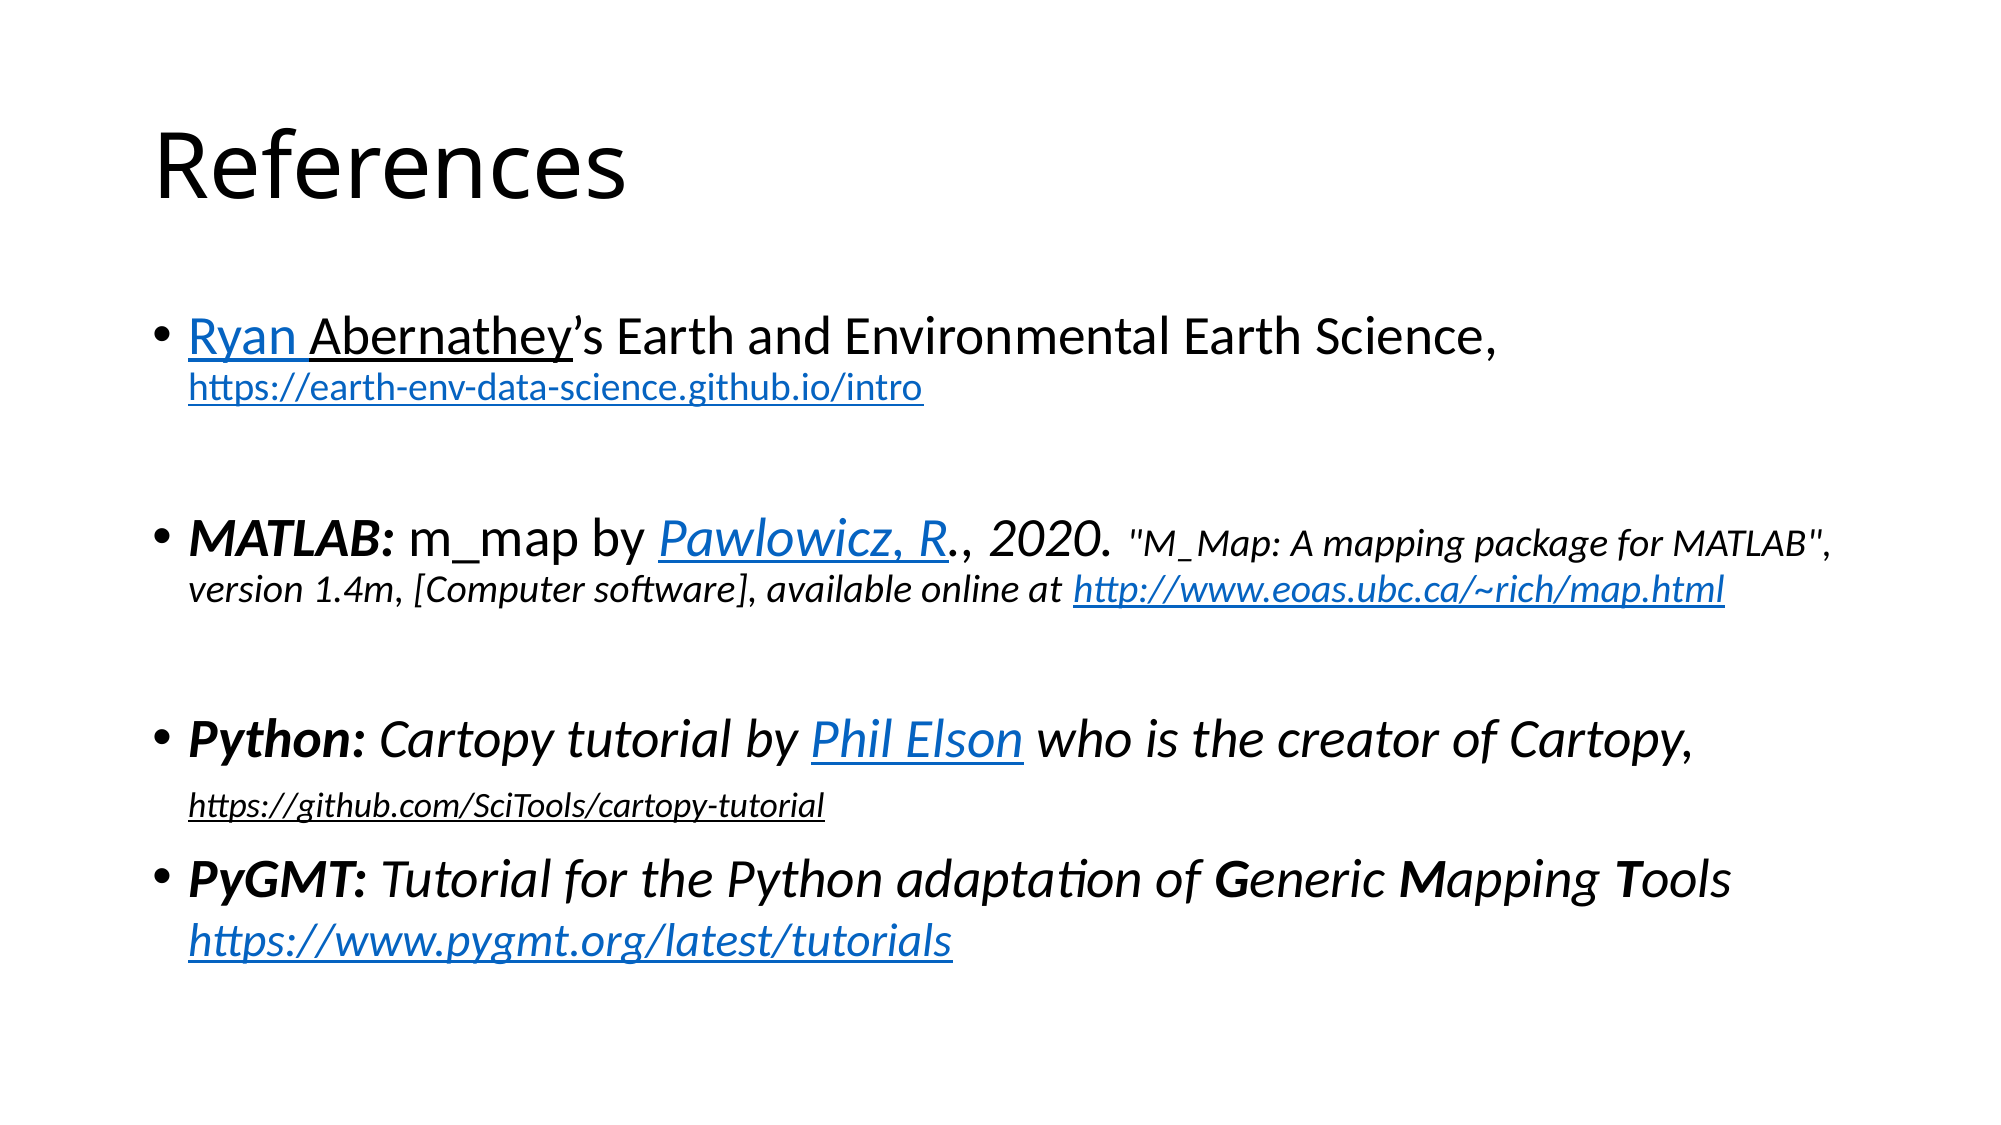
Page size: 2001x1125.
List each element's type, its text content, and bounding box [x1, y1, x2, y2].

title References [137, 59, 1863, 278]
list Ryan Abernathey’s Earth and Environmental Earth Science, https://earth-env-data-science.github.io/intro MATLAB: m_map by Pawlowicz, R., 2020. "M_Map: A mapping package for MATLAB", version 1.4m, [Computer software], available online at http://www.eoas.ubc.ca/~rich/map.html Python: Cartopy tutorial by Phil Elson who is the creator of Cartopy, https://github.com/SciTools/cartopy-tutorial PyGMT: Tutorial for the Python adaptation of Generic Mapping Tools https://www.pygmt.org/latest/tutorials [137, 299, 1863, 1014]
